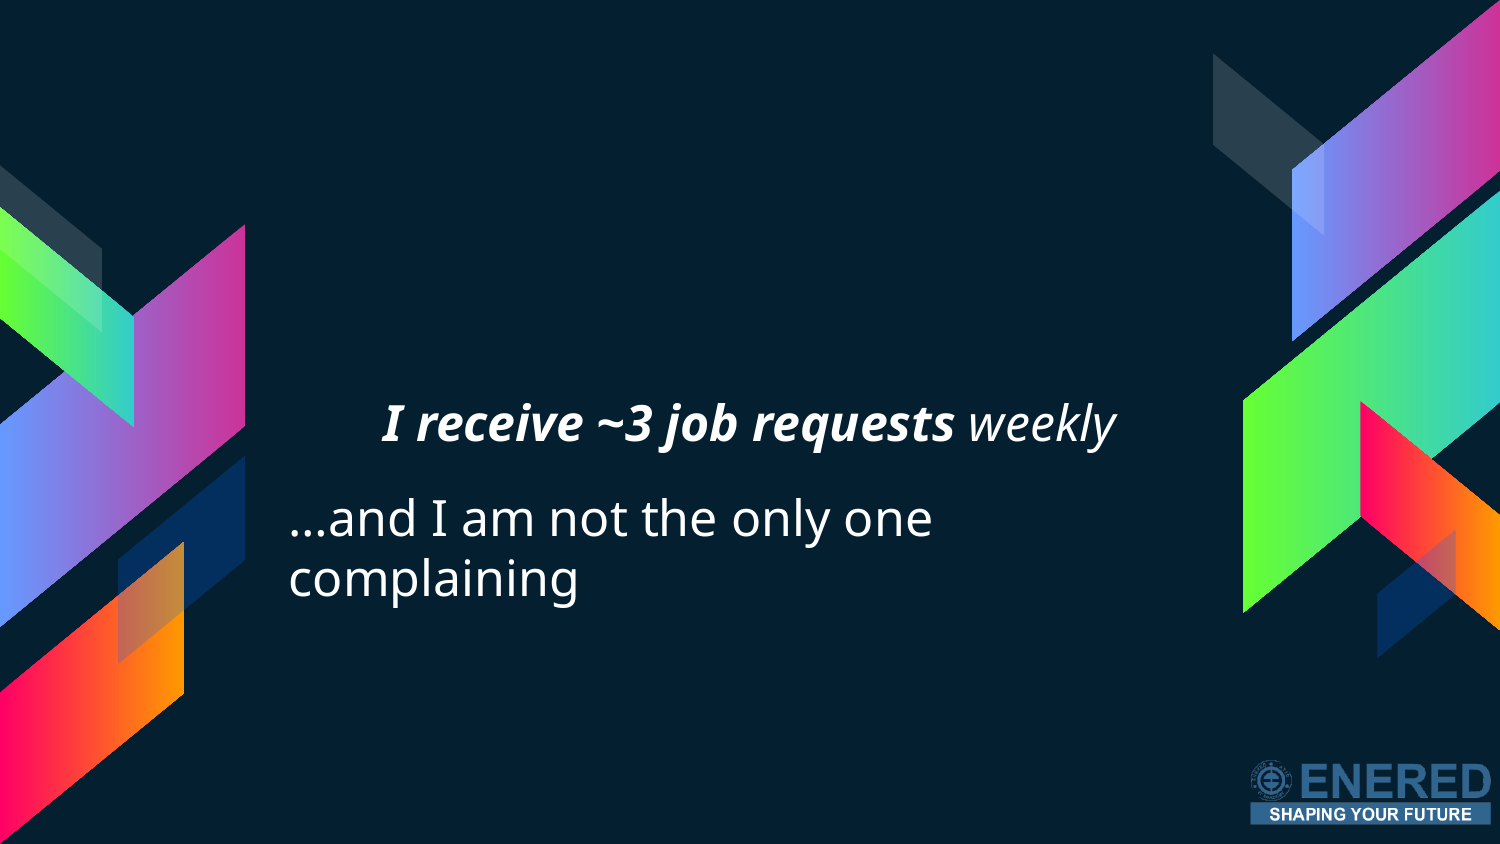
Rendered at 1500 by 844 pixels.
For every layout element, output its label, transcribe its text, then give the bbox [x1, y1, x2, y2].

picture [1249, 744, 1491, 840]
text_box …and I am not the only one complaining [274, 471, 1199, 601]
text_box I receive ~3 job requests weekly [365, 354, 1135, 471]
